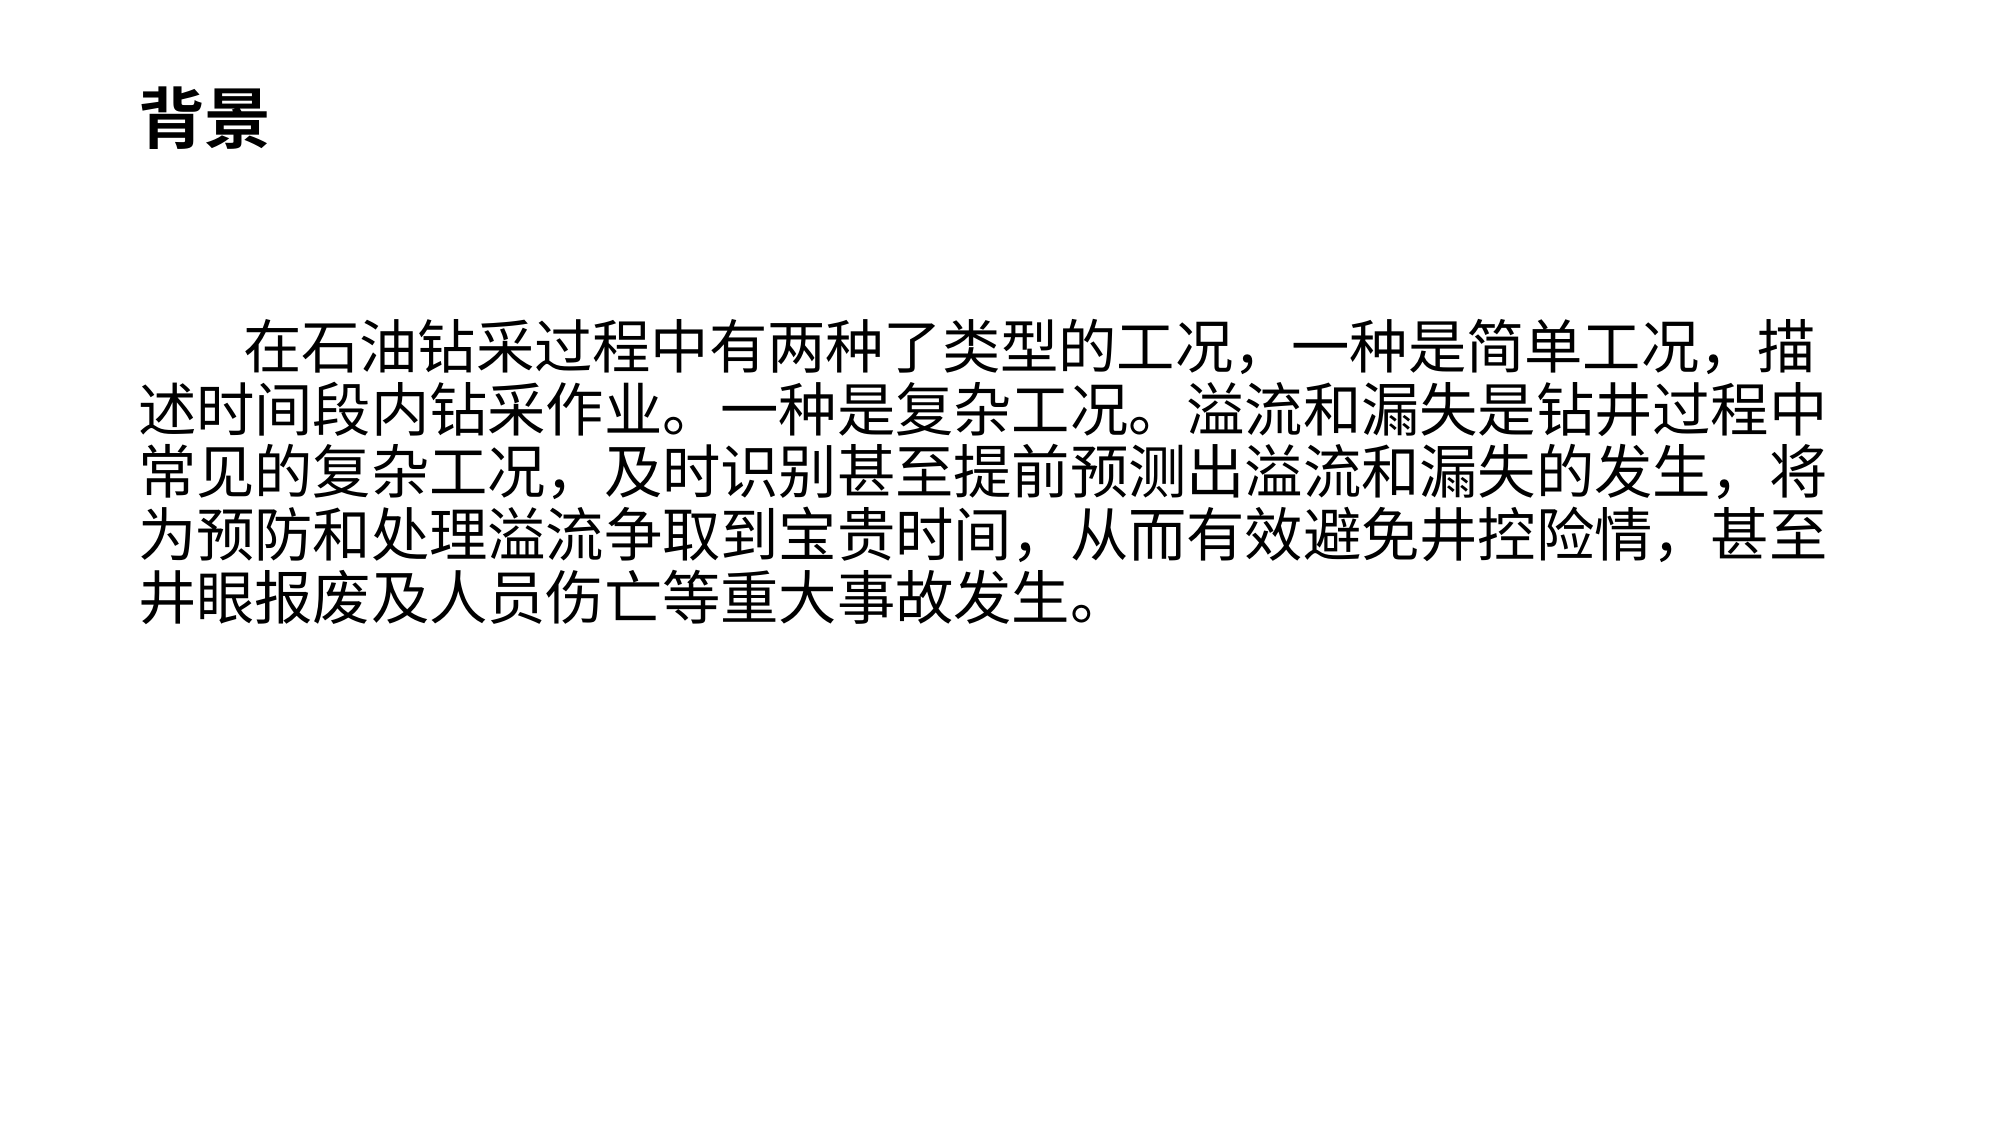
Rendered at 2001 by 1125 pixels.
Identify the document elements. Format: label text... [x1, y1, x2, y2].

list 在石油钻采过程中有两种了类型的工况，一种是简单工况，描述时间段内钻采作业。一种是复杂工况。溢流和漏失是钻井过程中常见的复杂工况，及时识别甚至提前预测出溢流和漏失的发生，将为预防和处理溢流争取到宝贵时间，从而有效避免井控险情，甚至井眼报废及人员伤亡等重大事故发生。 [123, 226, 1849, 941]
title 背景 [123, 59, 1849, 185]
